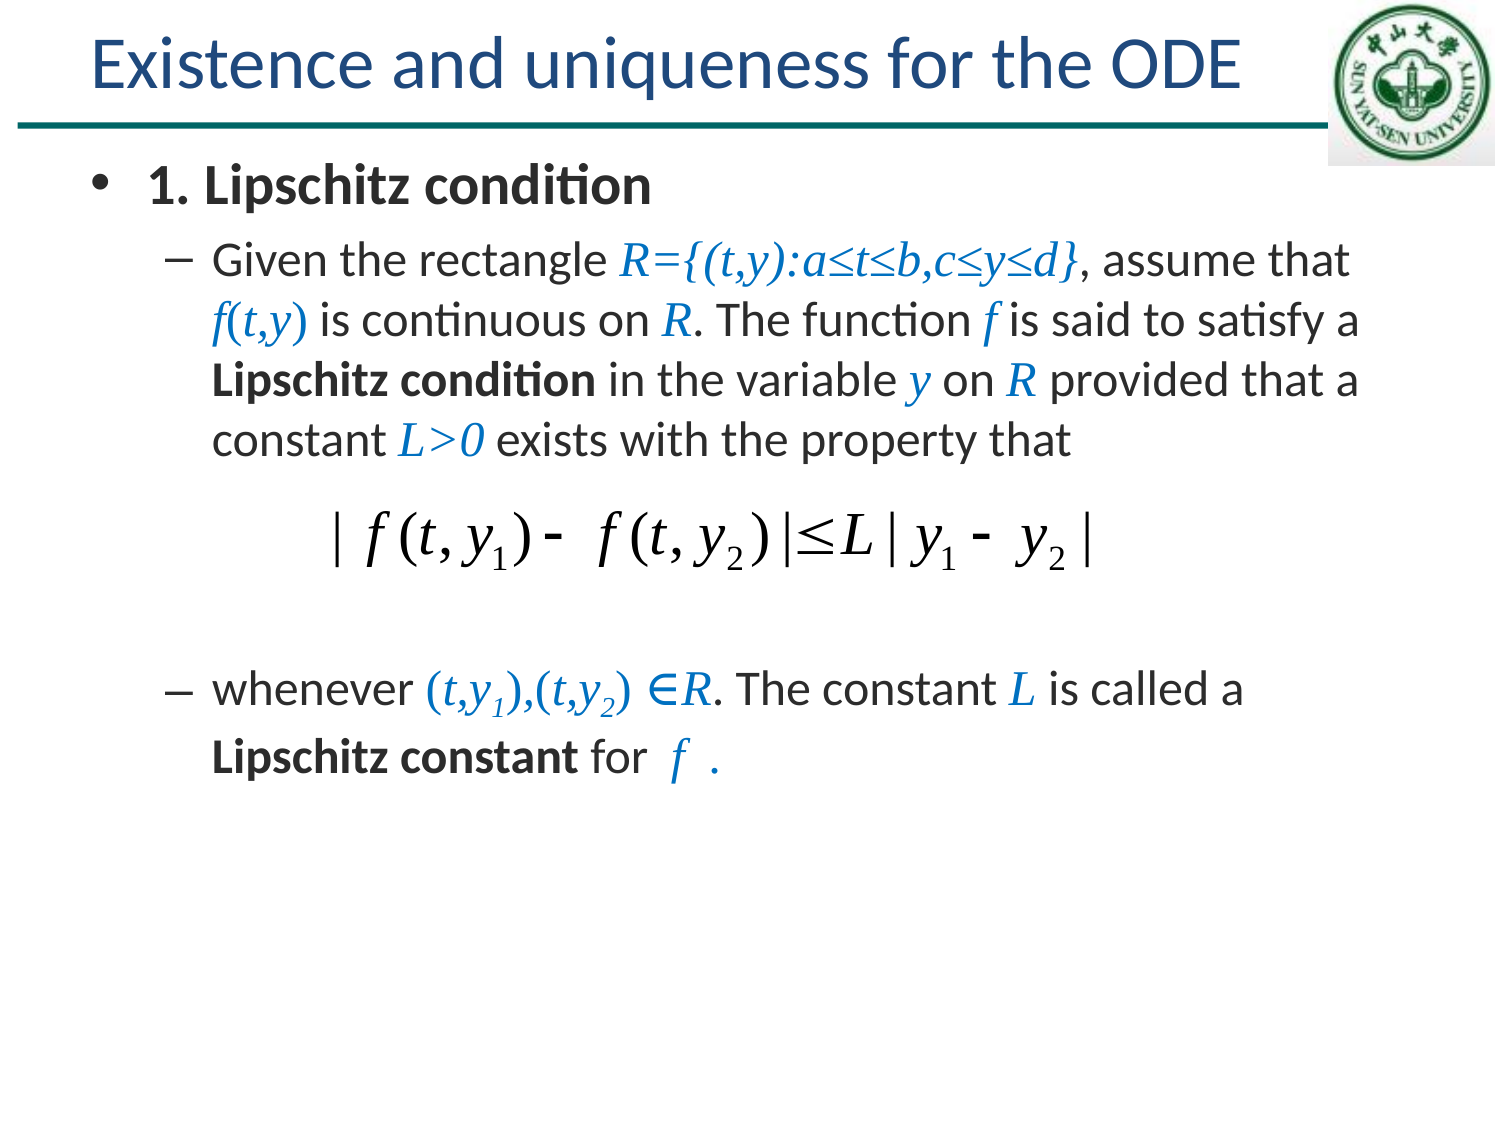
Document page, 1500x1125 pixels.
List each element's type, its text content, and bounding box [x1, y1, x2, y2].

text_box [325, 493, 1101, 586]
list 1. Lipschitz condition Given the rectangle R={(t,y):a≤t≤b,c≤y≤d}, assume that f(t,y) is continuous on R. The function f is said to satisfy a Lipschitz condition in the variable y on R provided that a constant L>0 exists with the property that whenever (t,y1),(t,y2) ∈R. The constant L is called a Lipschitz constant for f . [75, 138, 1425, 1101]
picture [1328, 0, 1495, 166]
title Existence and uniqueness for the ODE [75, 1, 1425, 116]
